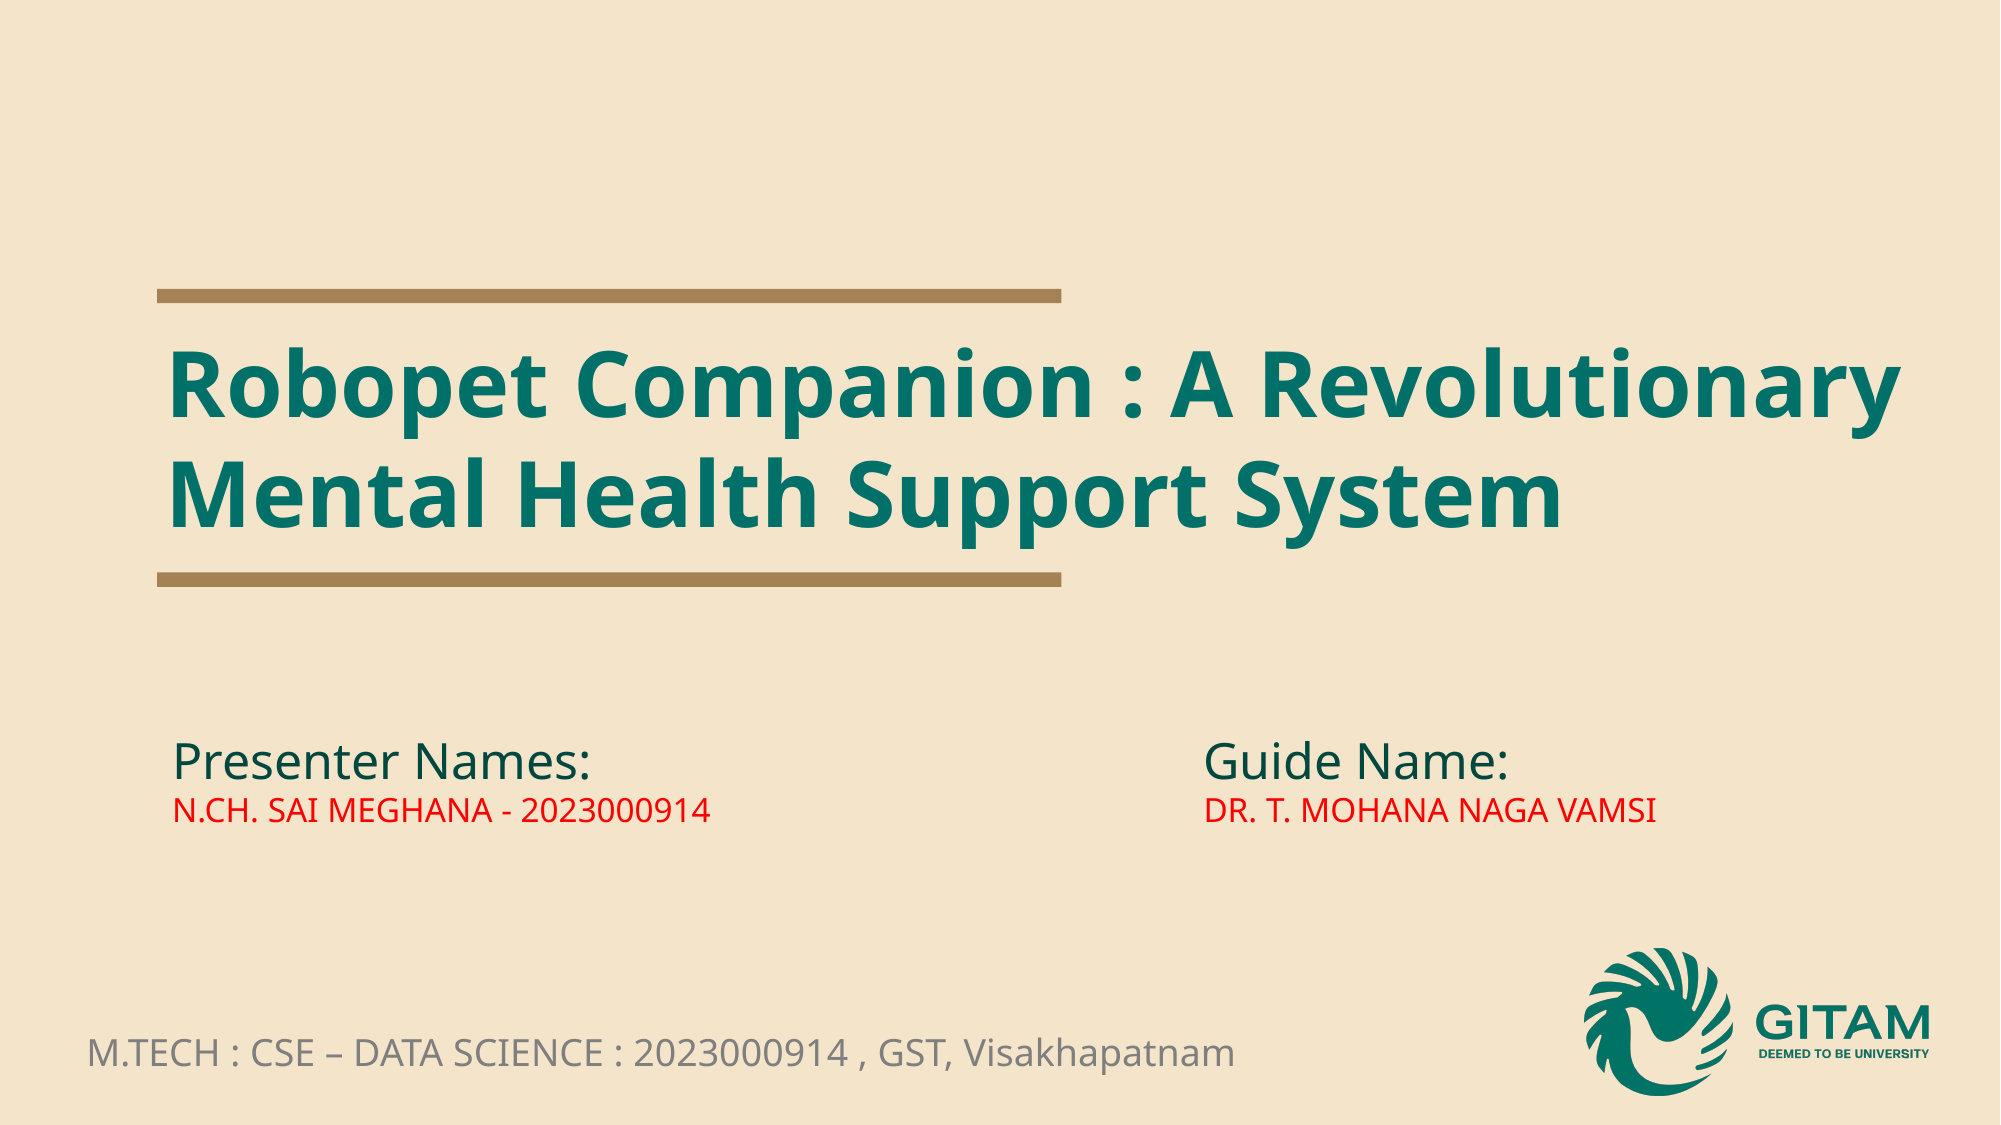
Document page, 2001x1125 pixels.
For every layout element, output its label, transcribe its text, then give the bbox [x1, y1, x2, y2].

text_box Guide Name: DR. T. MOHANA NAGA VAMSI [1188, 721, 1745, 837]
picture [1584, 947, 1929, 1096]
text_box M.TECH : CSE – DATA SCIENCE : 2023000914 , GST, Visakhapatnam [71, 1021, 1364, 1082]
text_box Presenter Names: N.CH. SAI MEGHANA - 2023000914 [157, 721, 812, 872]
text_box Robopet Companion : A Revolutionary Mental Health Support System [150, 318, 1972, 664]
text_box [156, 288, 1062, 587]
